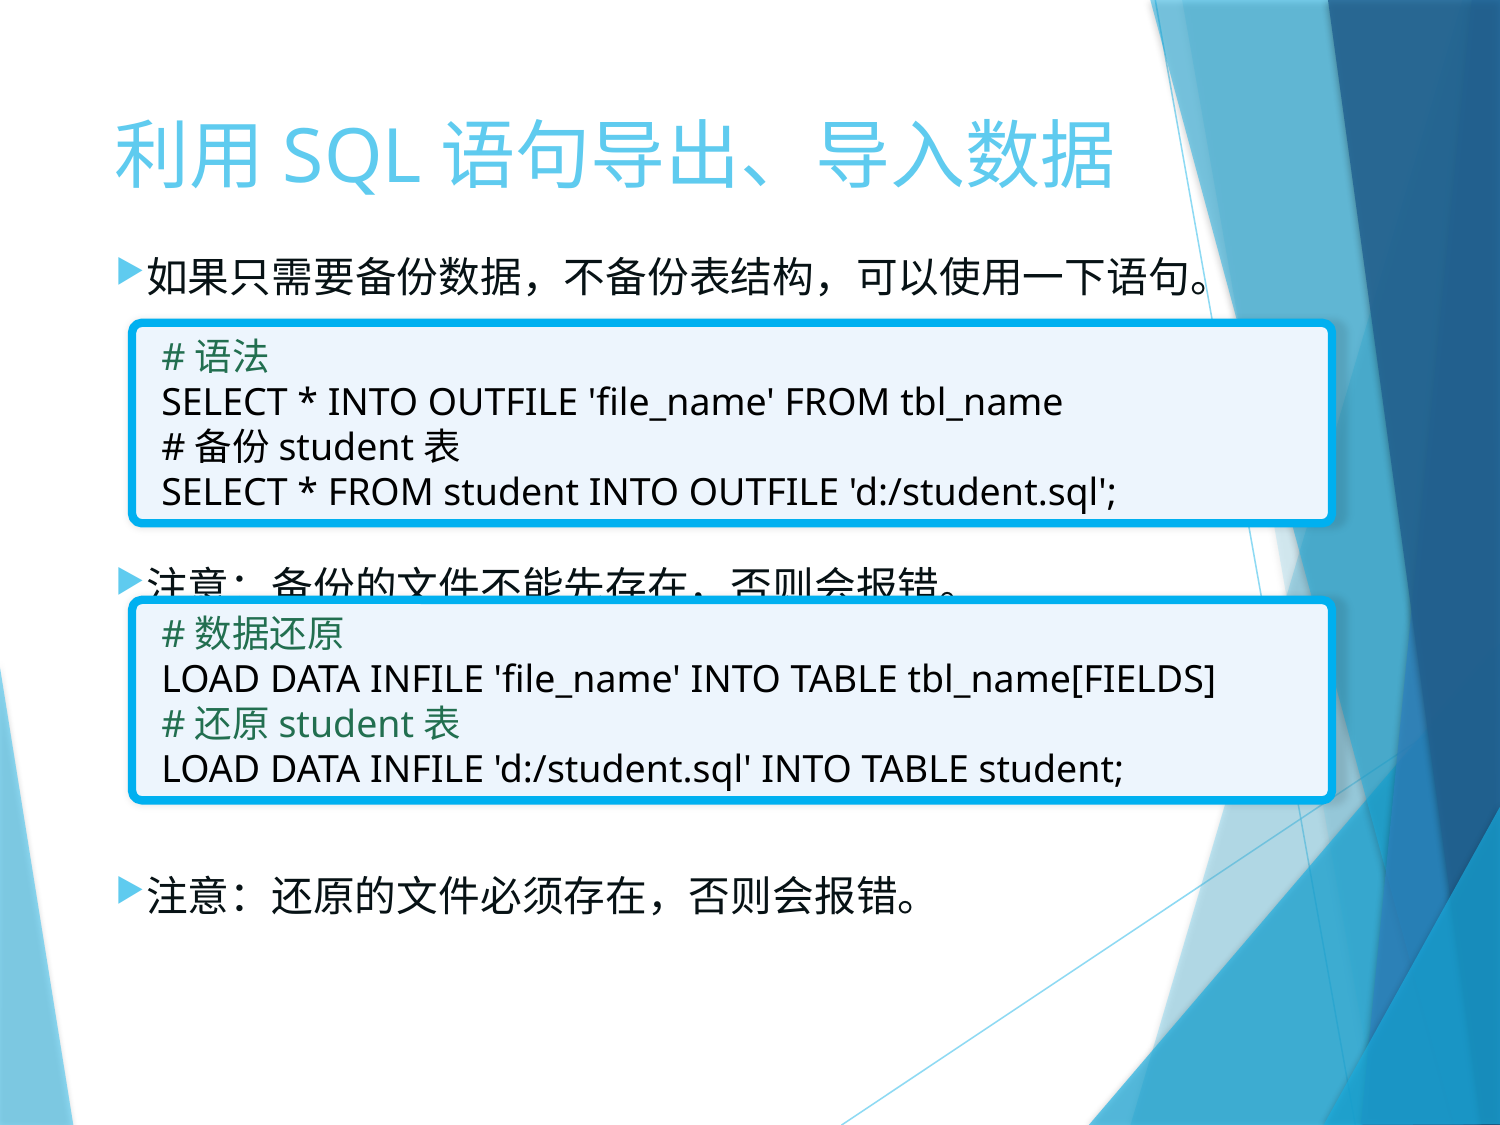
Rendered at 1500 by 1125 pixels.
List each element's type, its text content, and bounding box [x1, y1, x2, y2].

list 如果只需要备份数据，不备份表结构，可以使用一下语句。 注意：备份的文件不能先存在，否则会报错。 注意：还原的文件必须存在，否则会报错。 [100, 243, 1365, 967]
text_box #数据还原 LOAD DATA INFILE 'file_name' INTO TABLE tbl_name[FIELDS] #还原student表 LOAD DATA INFILE 'd:/student.sql' INTO TABLE student; [131, 599, 1333, 801]
title 利用SQL语句导出、导入数据 [99, 99, 1365, 207]
text_box #语法 SELECT * INTO OUTFILE 'file_name' FROM tbl_name #备份student表 SELECT * FROM student INTO OUTFILE 'd:/student.sql'; [131, 322, 1333, 524]
